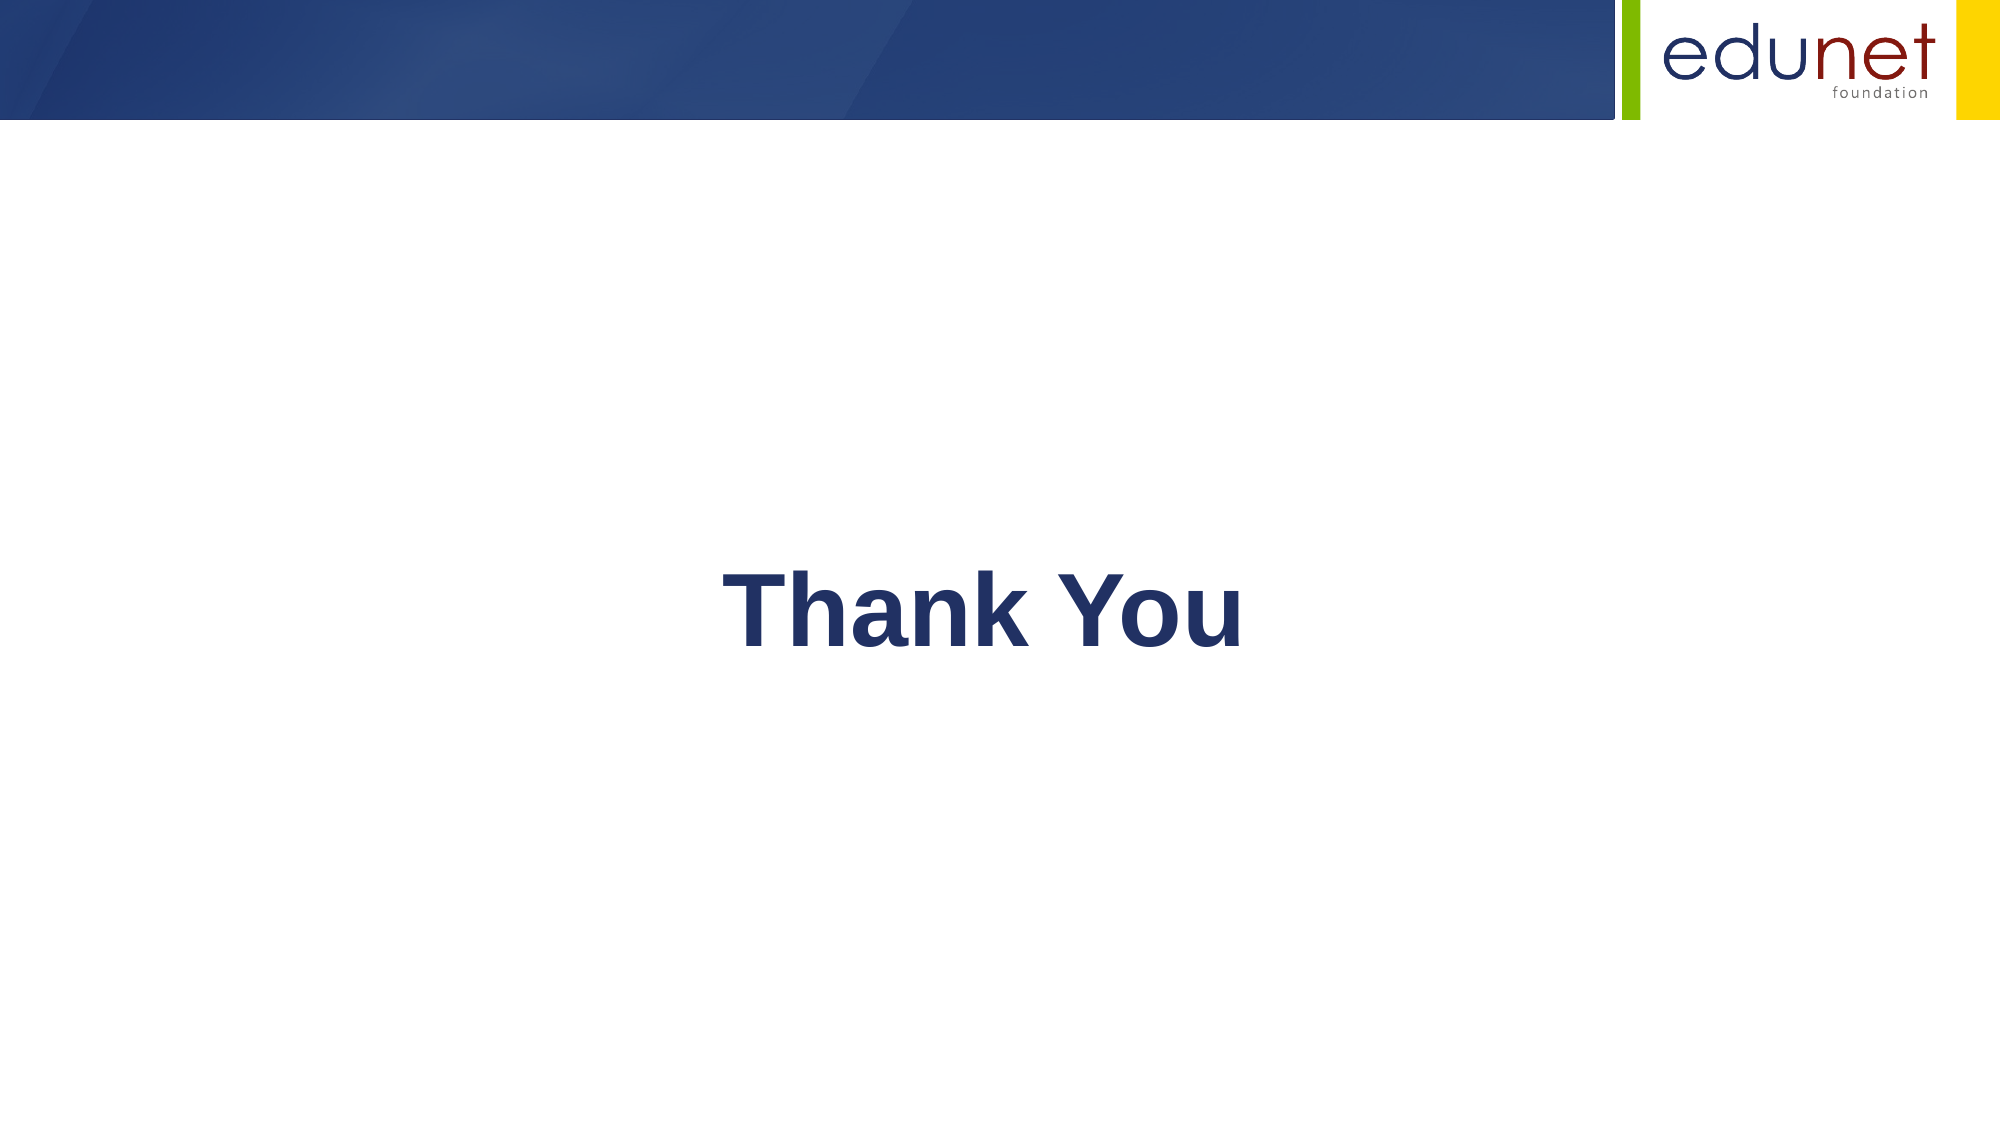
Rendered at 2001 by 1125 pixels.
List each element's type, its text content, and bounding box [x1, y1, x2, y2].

text_box Thank You [707, 527, 1293, 690]
picture [1652, 12, 1948, 108]
